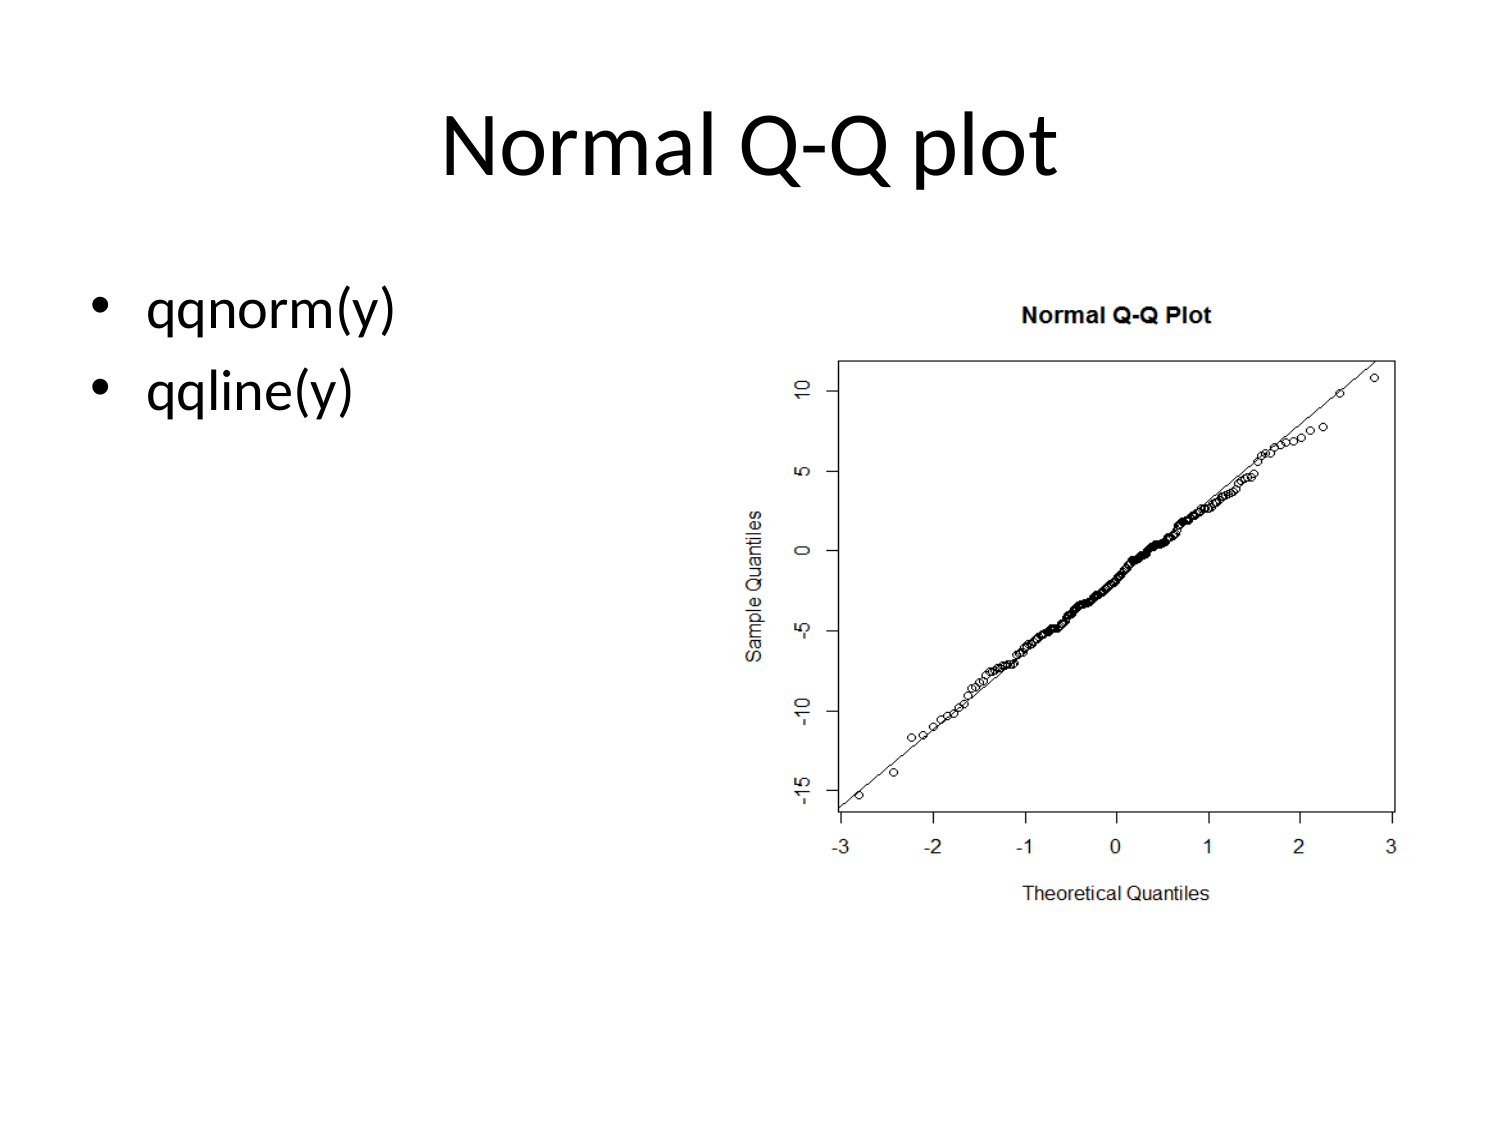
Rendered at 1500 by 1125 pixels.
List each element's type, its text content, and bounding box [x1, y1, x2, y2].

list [737, 266, 1448, 929]
title Normal Q-Q plot [75, 45, 1425, 233]
list qqnorm(y) qqline(y) [75, 262, 738, 1005]
